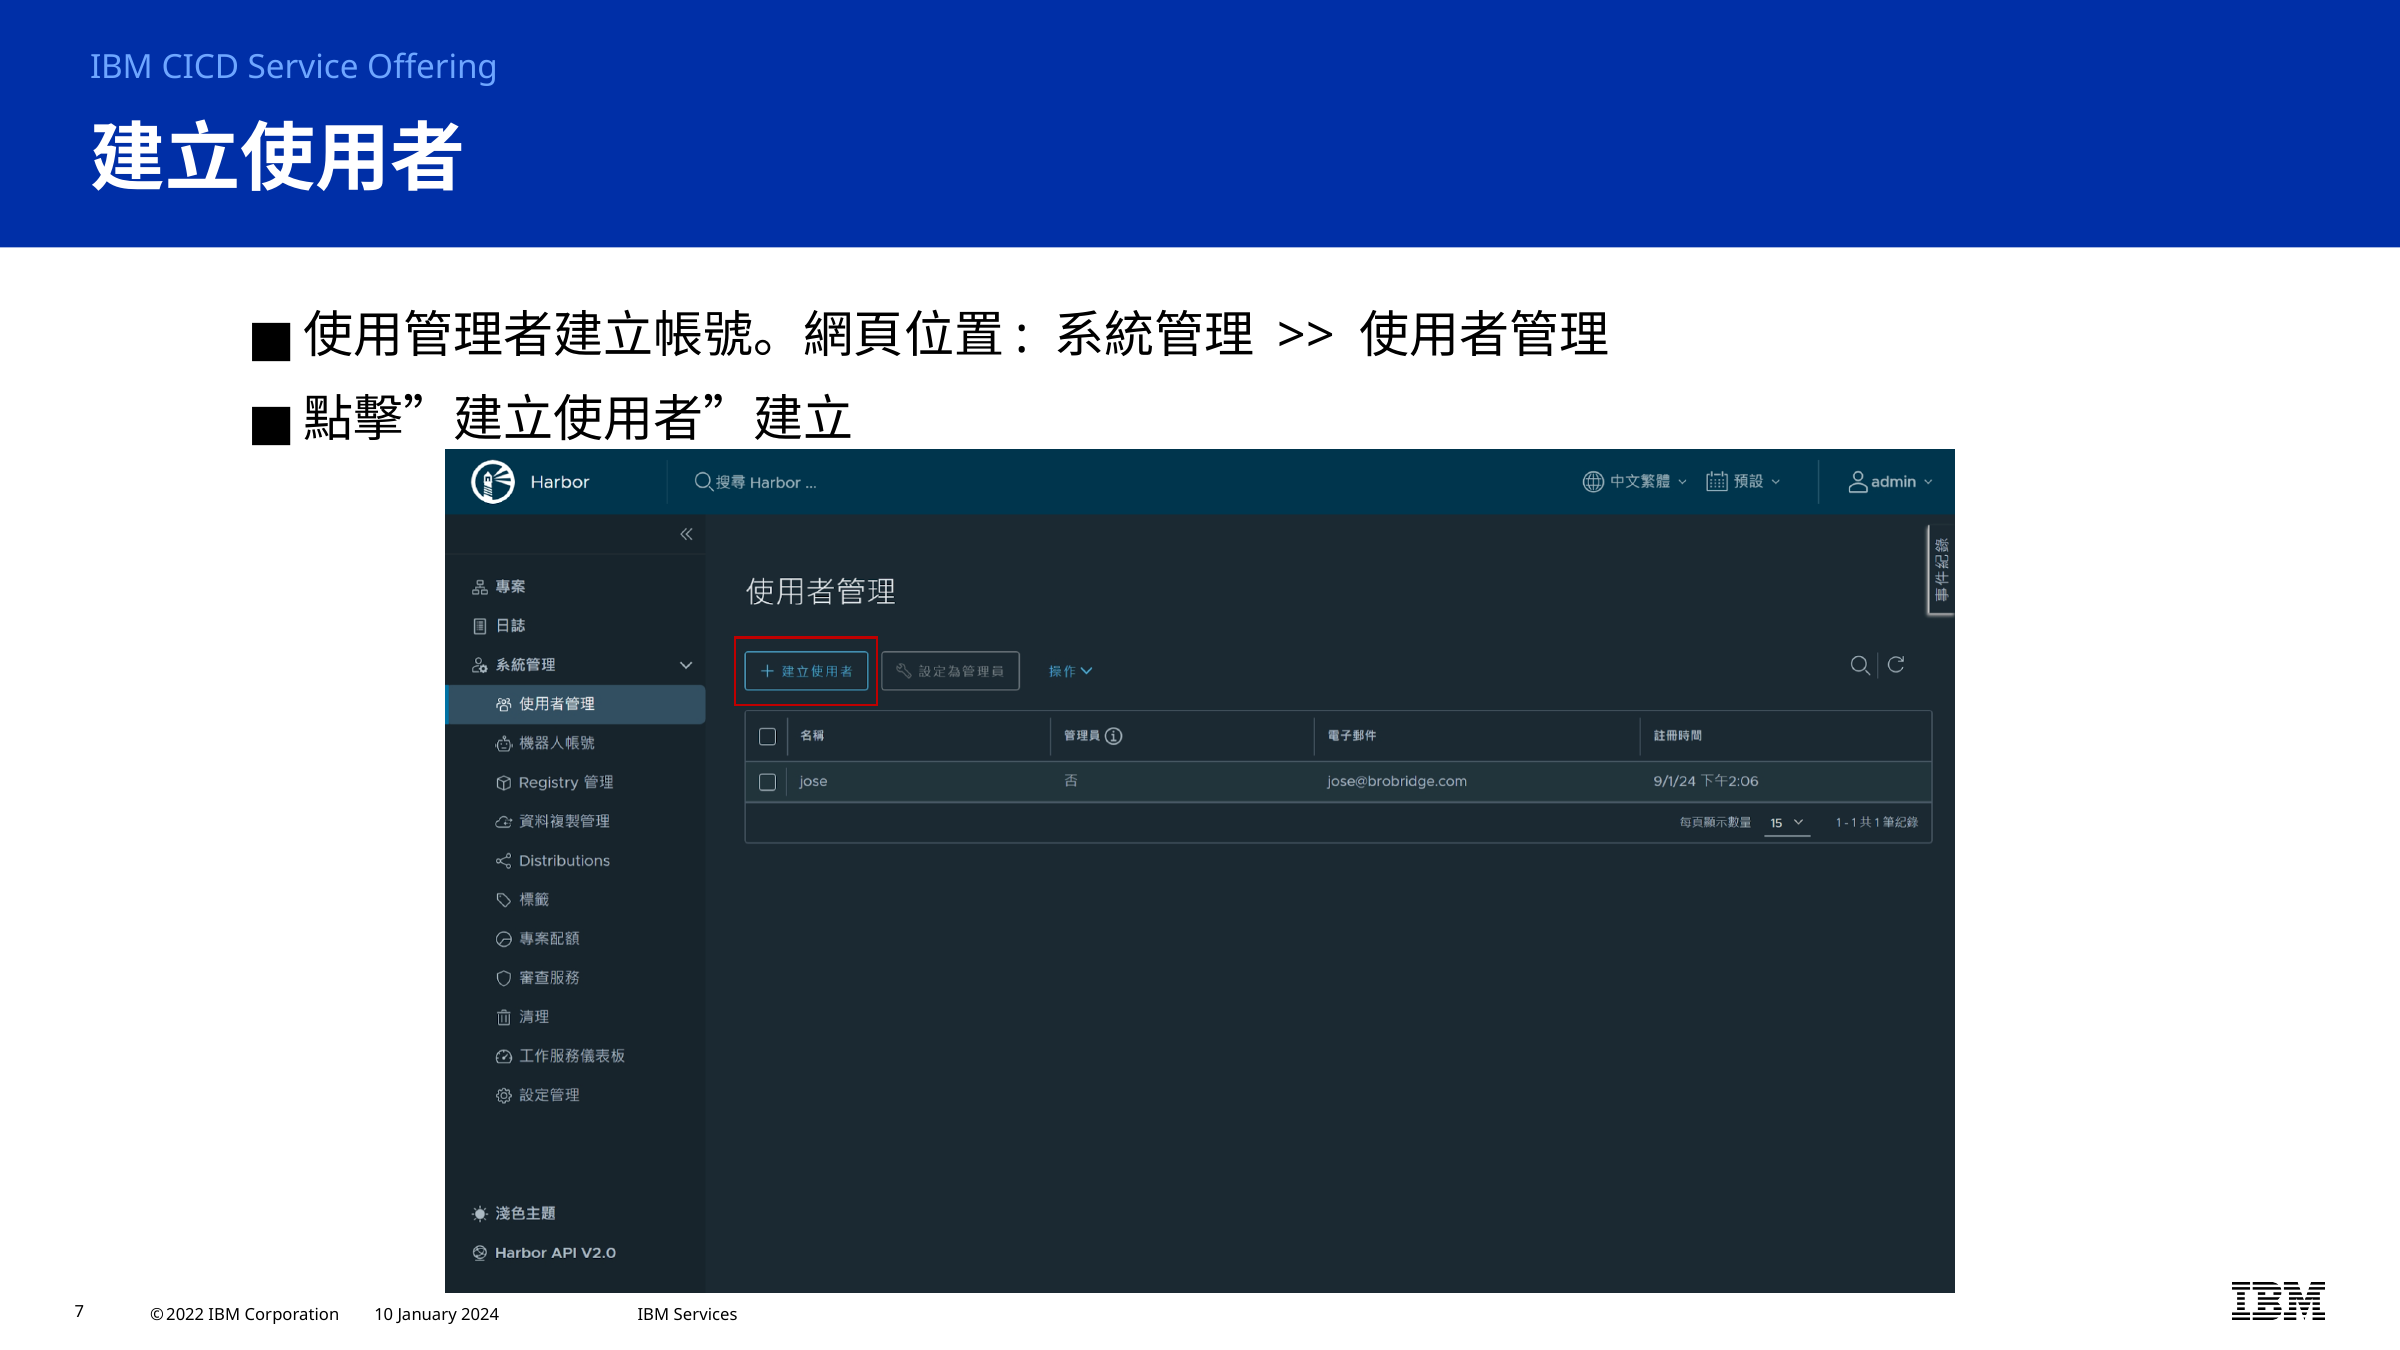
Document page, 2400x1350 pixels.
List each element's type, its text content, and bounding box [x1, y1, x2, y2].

picture [1584, 472, 1593, 480]
picture [445, 515, 1955, 1293]
picture [1612, 475, 1623, 487]
picture [1872, 476, 1895, 487]
picture [1642, 475, 1653, 487]
text_box 使用管理者建立帳號。網頁位置: 系統管理 >> 使用者管理 點擊”建立使用者”建立 [157, 300, 2235, 1238]
picture [1657, 475, 1669, 487]
picture [759, 478, 768, 487]
picture [772, 477, 782, 487]
picture [1707, 472, 1712, 488]
picture [545, 479, 552, 486]
picture [1596, 472, 1603, 480]
picture [1715, 472, 1727, 476]
picture [732, 475, 744, 488]
picture [562, 476, 582, 487]
picture [717, 478, 728, 487]
picture [471, 460, 514, 504]
picture [2232, 1282, 2325, 1320]
picture [1750, 475, 1761, 487]
picture [1736, 475, 1747, 486]
title 建立使用者 [75, 112, 2100, 300]
picture [793, 480, 800, 487]
list IBM CICD Service Offering [75, 43, 1155, 89]
picture [1901, 476, 1913, 487]
